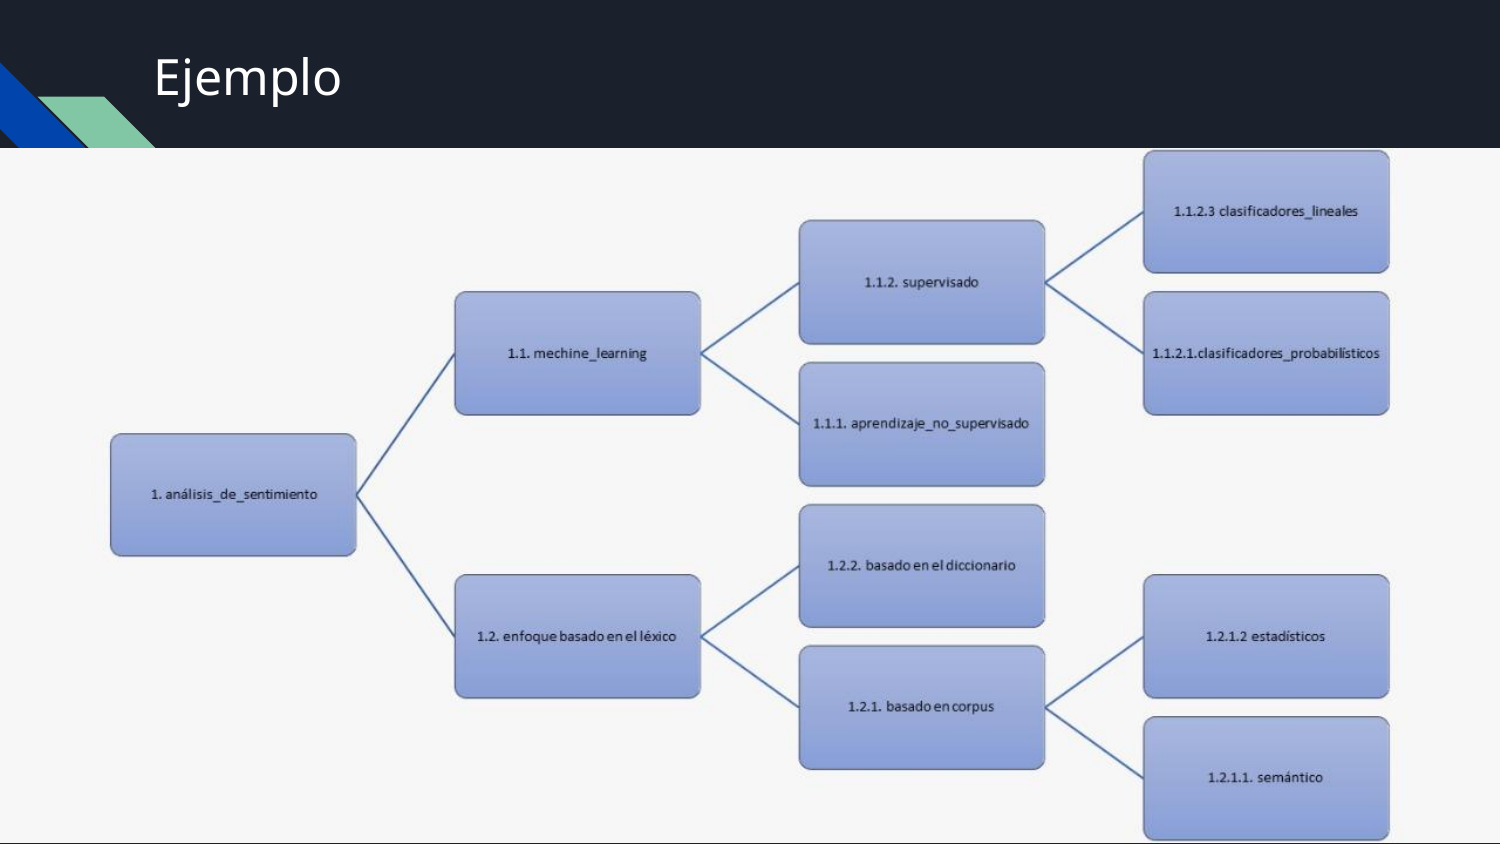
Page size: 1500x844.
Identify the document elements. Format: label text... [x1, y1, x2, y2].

title Ejemplo [138, 30, 1294, 147]
picture [0, 148, 1500, 843]
